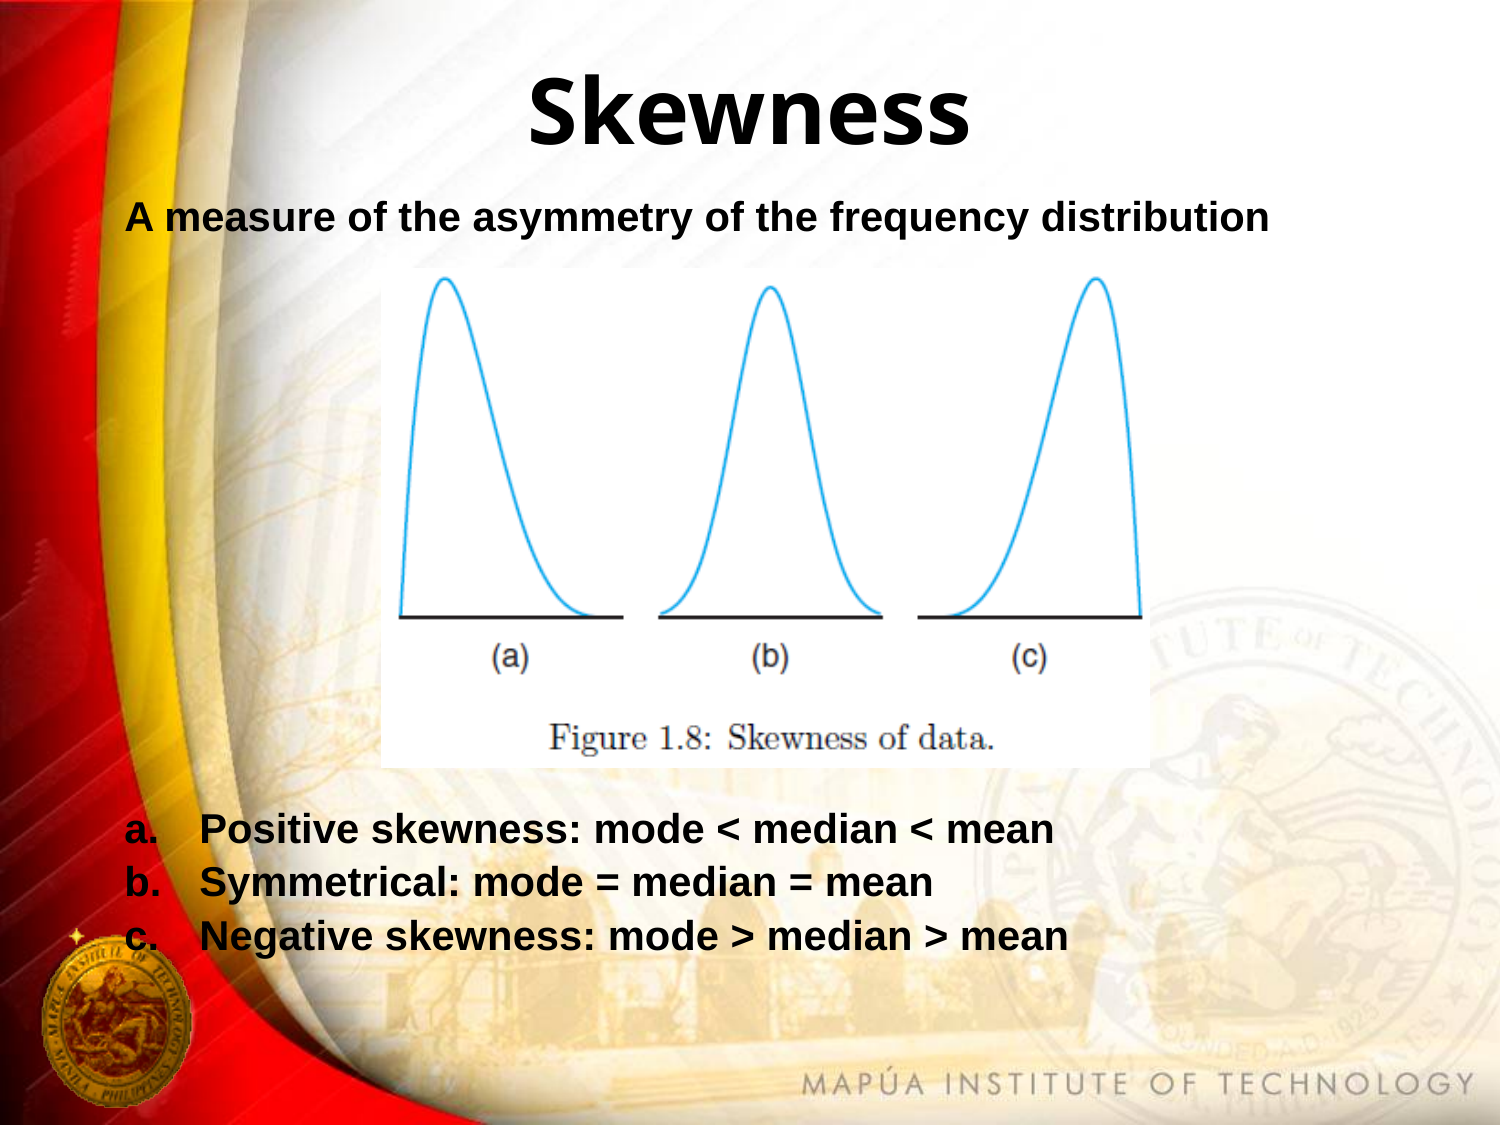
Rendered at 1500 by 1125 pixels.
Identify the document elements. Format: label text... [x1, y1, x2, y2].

title Skewness [75, 45, 1425, 233]
text_box A measure of the asymmetry of the frequency distribution [109, 187, 1422, 438]
list Positive skewness: mode < median < mean Symmetrical: mode = median = mean Negative skewness: mode > median > mean [109, 800, 1422, 1050]
picture [0, 0, 1500, 1125]
